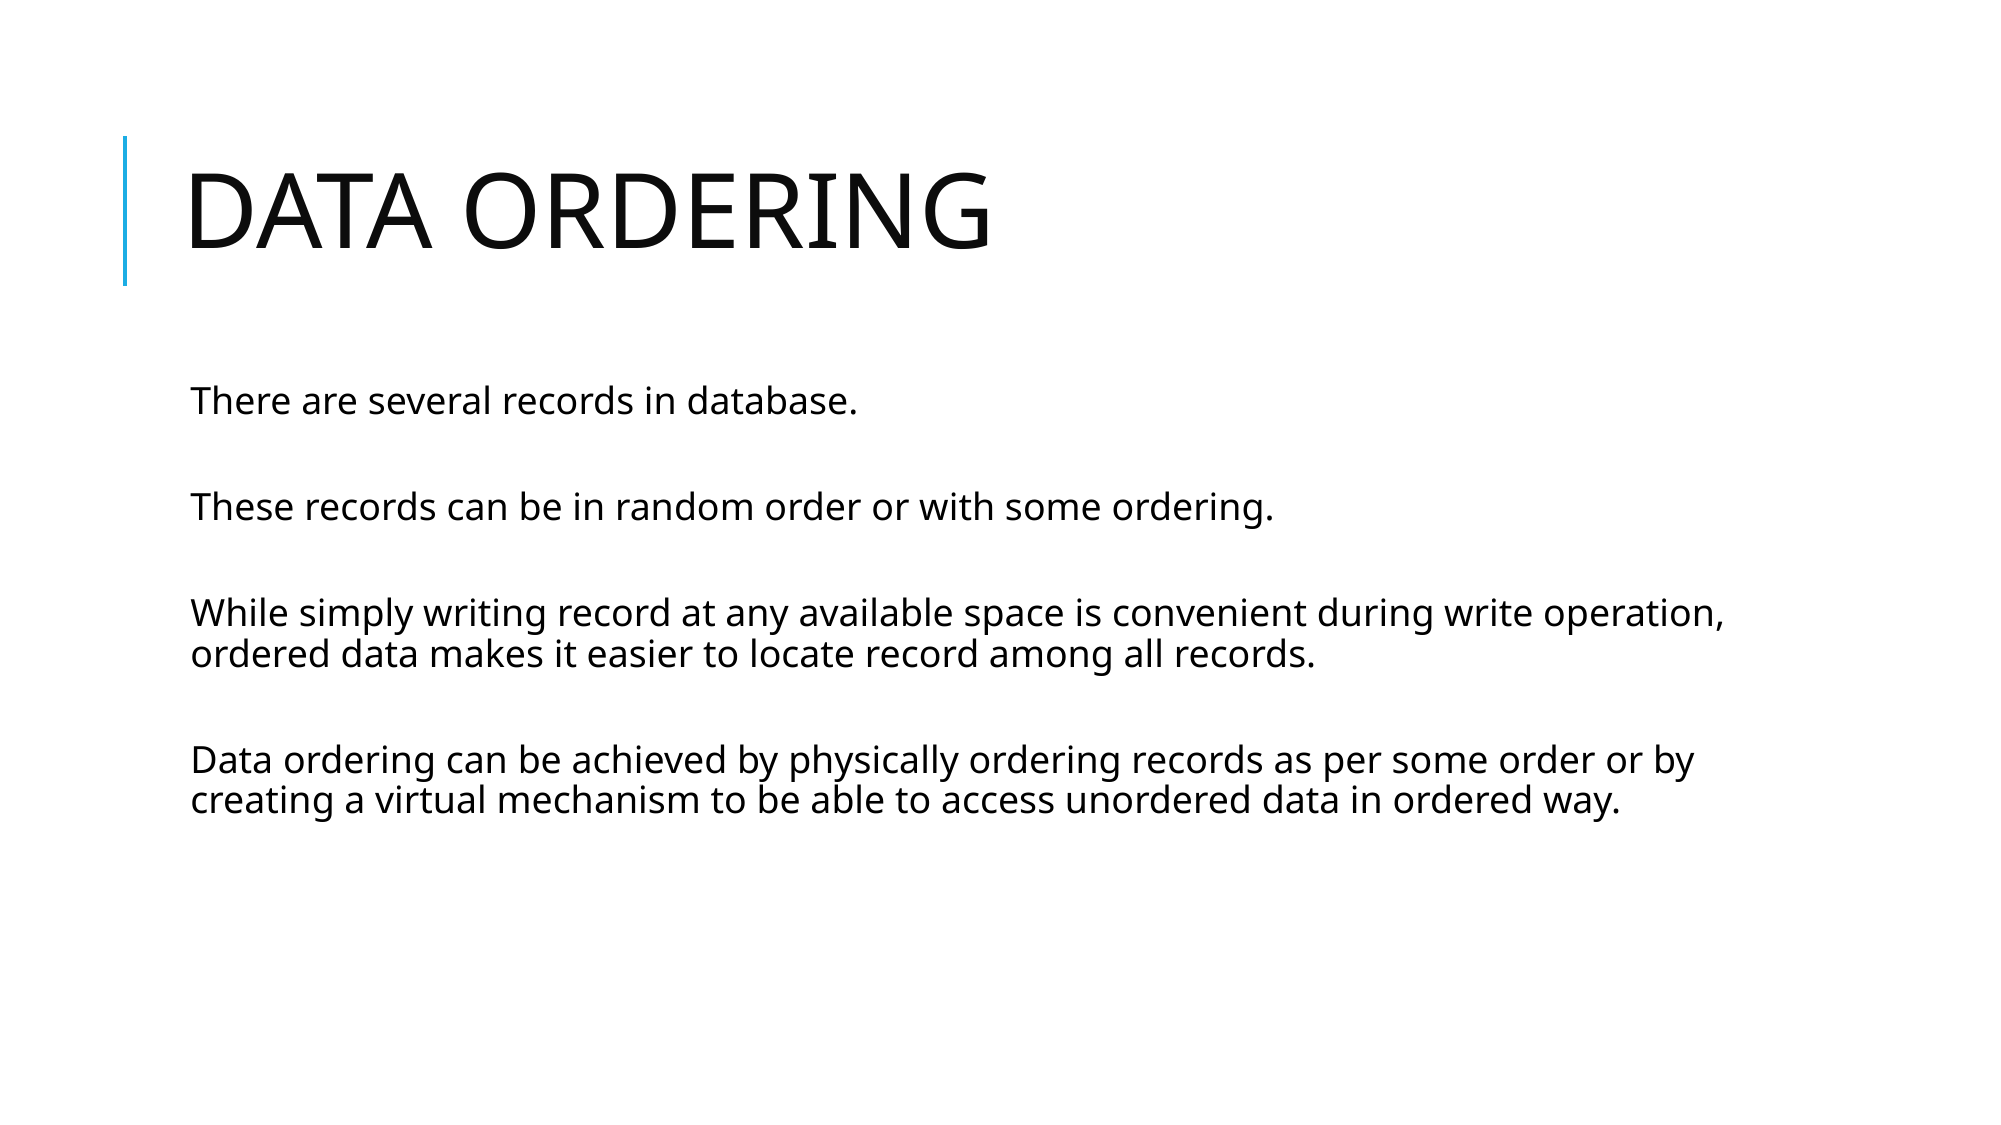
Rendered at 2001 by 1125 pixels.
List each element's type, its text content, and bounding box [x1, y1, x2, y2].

list There are several records in database. These records can be in random order or with some ordering. While simply writing record at any available space is convenient during write operation, ordered data makes it easier to locate record among all records. Data ordering can be achieved by physically ordering records as per some order or by creating a virtual mechanism to be able to access unordered data in ordered way. [168, 375, 1763, 1035]
title DATA ORDERING [168, 96, 1763, 342]
